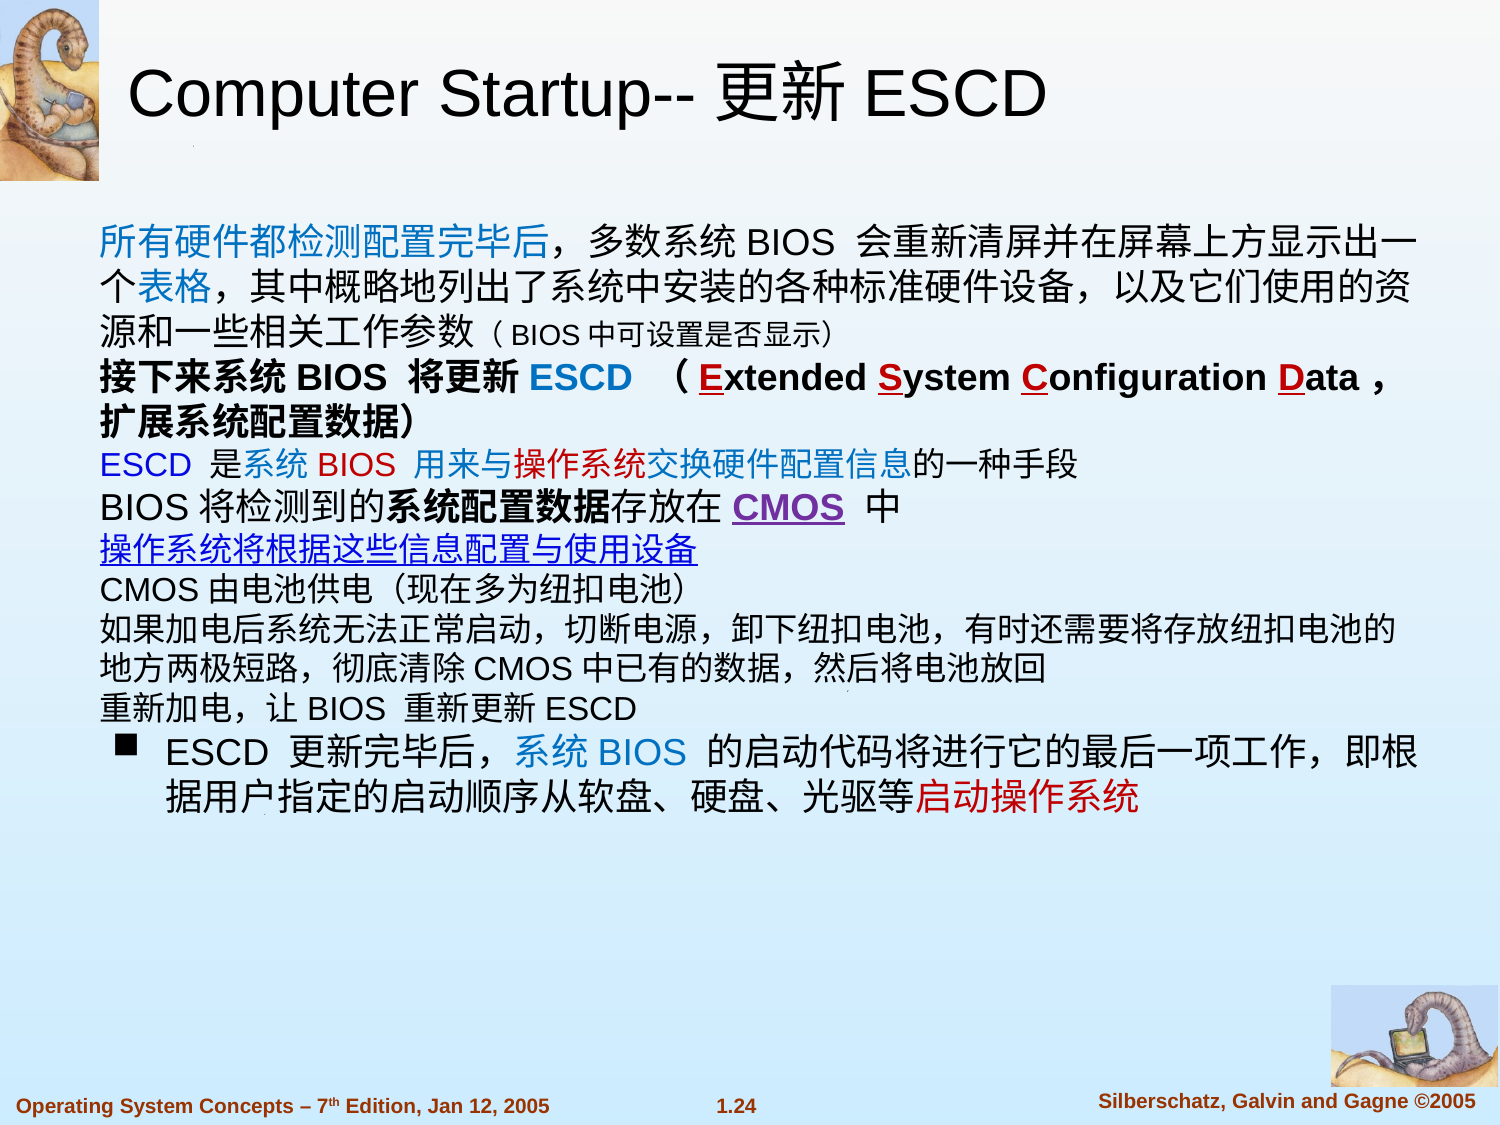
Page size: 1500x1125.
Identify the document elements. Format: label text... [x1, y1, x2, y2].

title Computer Startup--更新ESCD [112, 37, 1438, 138]
picture [0, 0, 99, 181]
picture [1331, 985, 1498, 1087]
list 所有硬件都检测配置完毕后，多数系统BIOS 会重新清屏并在屏幕上方显示出一个表格，其中概略地列出了系统中安装的各种标准硬件设备，以及它们使用的资源和一些相关工作参数（BIOS中可设置是否显示） 接下来系统BIOS 将更新ESCD （Extended System Configuration Data，扩展系统配置数据） ESCD 是系统BIOS 用来与操作系统交换硬件配置信息的一种手段 BIOS将检测到的系统配置数据存放在CMOS 中 操作系统将根据这些信息配置与使用设备 CMOS由电池供电（现在多为纽扣电池） 如果加电后系统无法正常启动，切断电源，卸下纽扣电池，有时还需要将存放纽扣电池的地方两极短路，彻底清除CMOS中已有的数据，然后将电池放回 重新加电，让BIOS 重新更新ESCD ESCD 更新完毕后，系统BIOS 的启动代码将进行它的最后一项工作，即根据用户指定的启动顺序从软盘、硬盘、光驱等启动操作系统 [84, 210, 1438, 1062]
